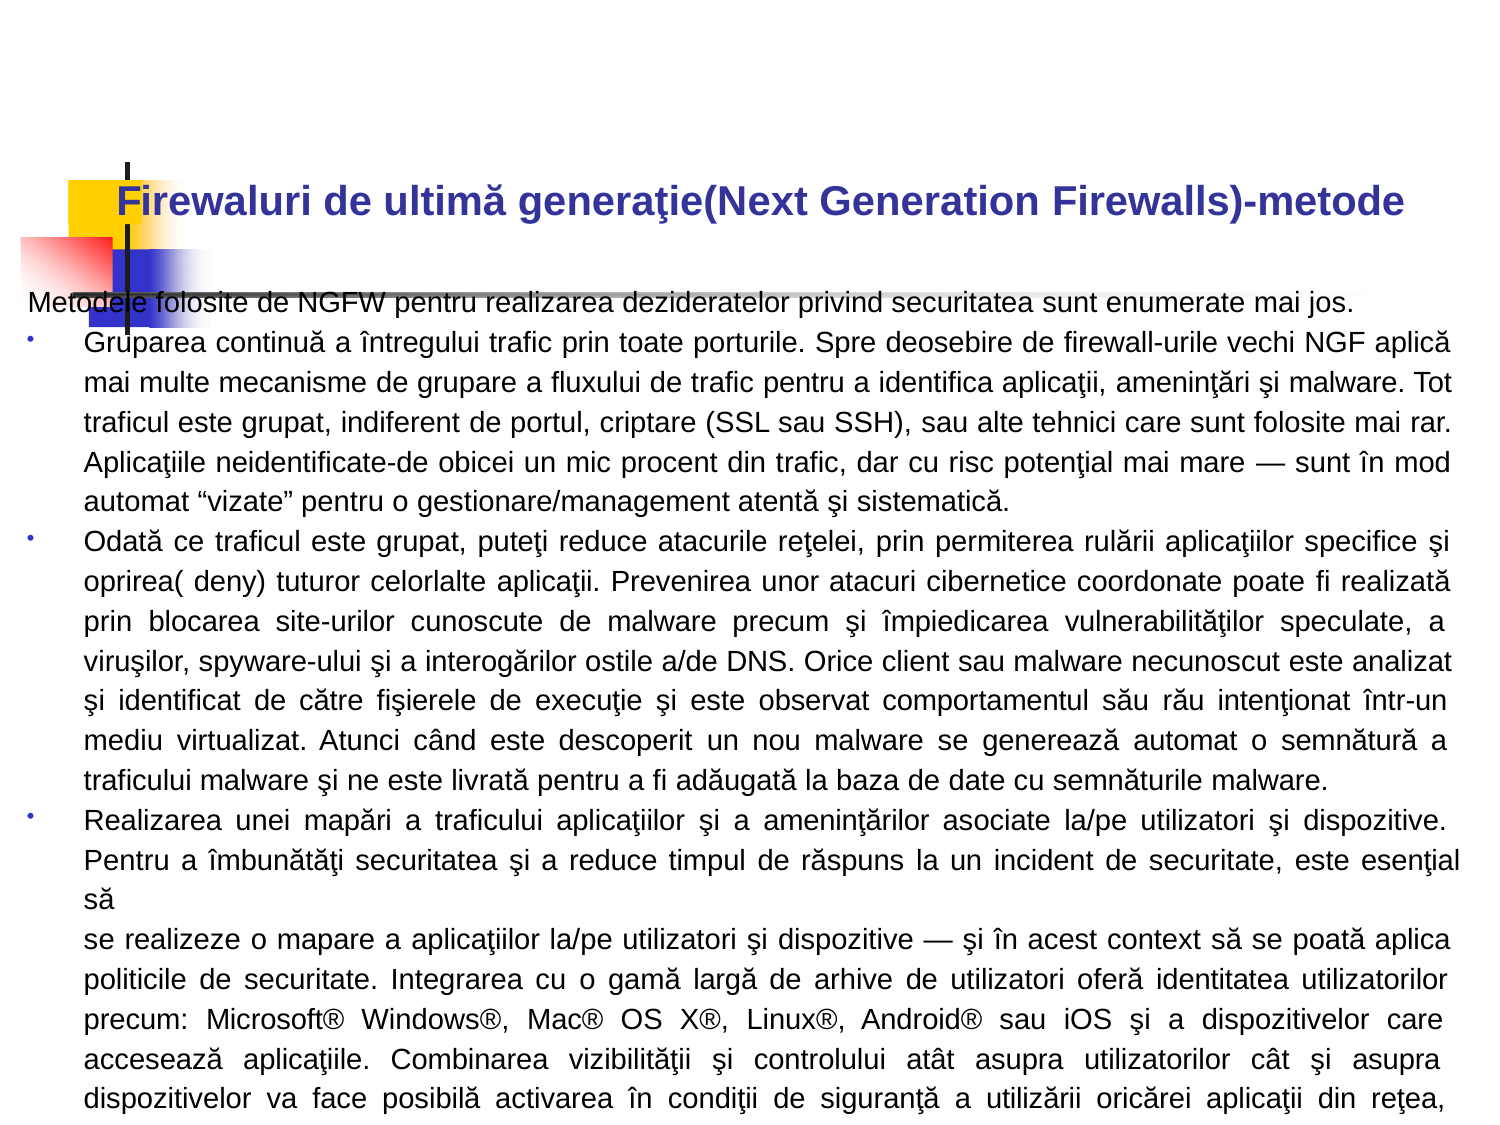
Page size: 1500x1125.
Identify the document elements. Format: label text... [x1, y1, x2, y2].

picture [131, 225, 140, 249]
text_box F [68, 180, 140, 225]
text_box Metodele folosite de NGFW pentru realizarea dezideratelor privind securitatea sunt enumerate mai jos. Gruparea continuă a întregului trafic prin toate porturile. Spre deosebire de firewall-urile vechi NGF aplică mai multe mecanisme de grupare a fluxului de trafic pentru a identifica aplicaţii, ameninţări şi malware. Tot traficul este grupat, indiferent de portul, criptare (SSL sau SSH), sau alte tehnici care sunt folosite mai rar. Aplicaţiile neidentificate-de obicei un mic procent din trafic, dar cu risc potenţial mai mare — sunt în mod automat “vizate” pentru o gestionare/management atentă şi sistematică. Odată ce traficul este grupat, puteţi reduce atacurile reţelei, prin permiterea rulării aplicaţiilor specifice şi oprirea( deny) tuturor celorlalte aplicaţii. Prevenirea unor atacuri cibernetice coordonate poate fi realizată prin blocarea site-urilor cunoscute de malware precum şi împiedicarea vulnerabilităţilor speculate, a viruşilor, spyware-ului şi a interogărilor ostile a/de DNS. Orice client sau malware necunoscut este analizat şi identificat de către fişierele de execuţie şi este observat comportamentul său rău intenţionat într-un mediu virtualizat. Atunci când este descoperit un nou malware se generează automat o semnătură a traficului malware şi ne este livrată pentru a fi adăugată la baza de date cu semnăturile malware. Realizarea unei mapări a traficului aplicaţiilor şi a ameninţărilor asociate la/pe utilizatori şi dispozitive. Pentru a îmbunătăţi securitatea şi a reduce timpul de răspuns la un incident de securitate, este esenţial să se realizeze o mapare a aplicaţiilor la/pe utilizatori şi dispozitive — şi în acest context să se poată aplica politicile de securitate. Integrarea cu o gamă largă de arhive de utilizatori oferă identitatea utilizatorilor precum: Microsoft® Windows®, Mac® OS X®, Linux®, Android® sau iOS şi a dispozitivelor care accesează aplicaţiile. Combinarea vizibilităţii şi controlului atât asupra utilizatorilor cât şi asupra dispozitivelor va face posibilă activarea în condiţii de siguranţă a utilizării oricărei aplicaţii din reţea, indiferent de utilizator sau tipul de dispozitiv folosit. [25, 276, 1462, 1125]
text_box [20, 237, 113, 307]
title irewaluri de ultimă generaţie(Next Generation Firewalls)-metode [140, 171, 1406, 276]
